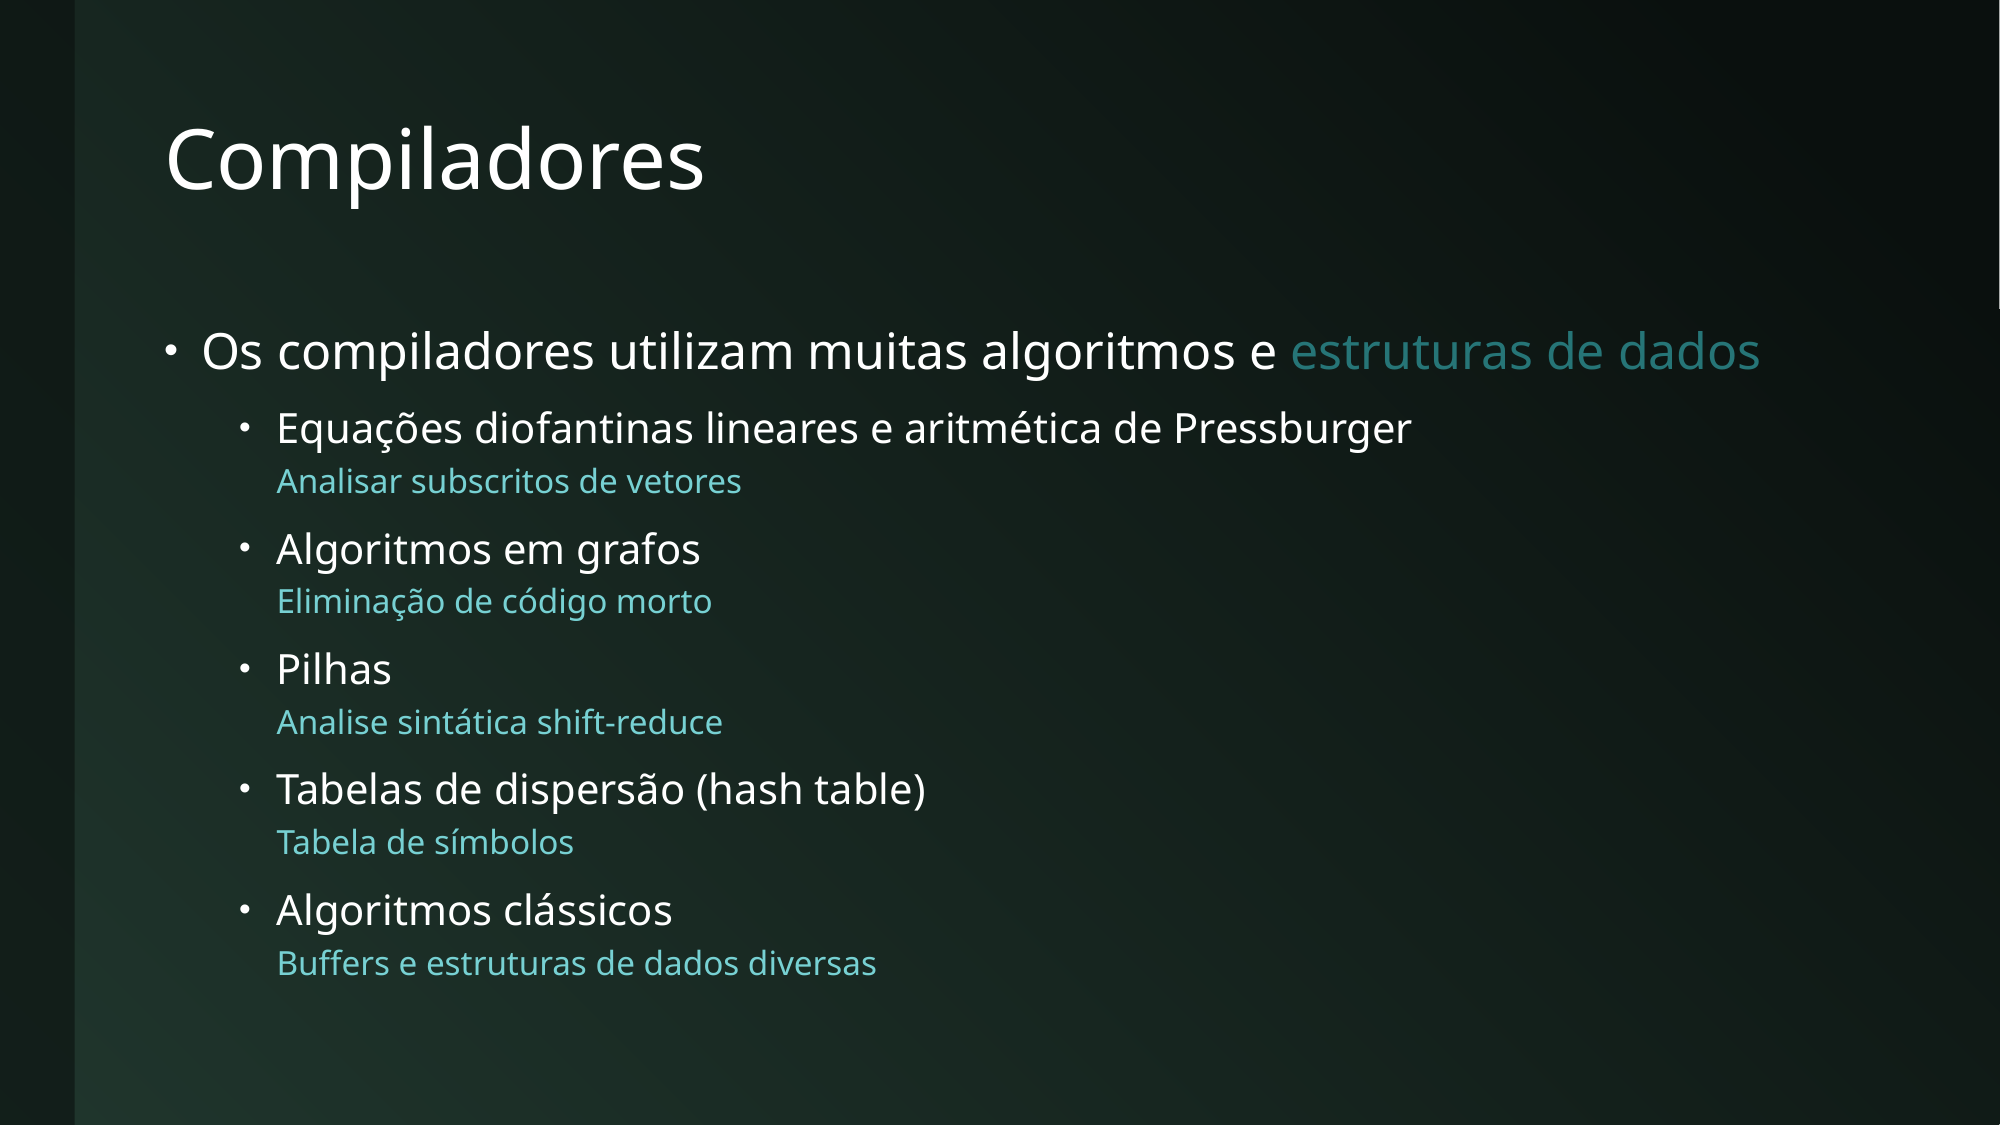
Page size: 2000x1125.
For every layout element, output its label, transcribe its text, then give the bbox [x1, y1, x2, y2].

list Os compiladores utilizam muitas algoritmos e estruturas de dados Equações diofantinas lineares e aritmética de Pressburger Analisar subscritos de vetores Algoritmos em grafos Eliminação de código morto Pilhas Analise sintática shift-reduce Tabelas de dispersão (hash table) Tabela de símbolos Algoritmos clássicos Buffers e estruturas de dados diversas [149, 299, 1898, 1025]
title Compiladores [149, 62, 1898, 263]
